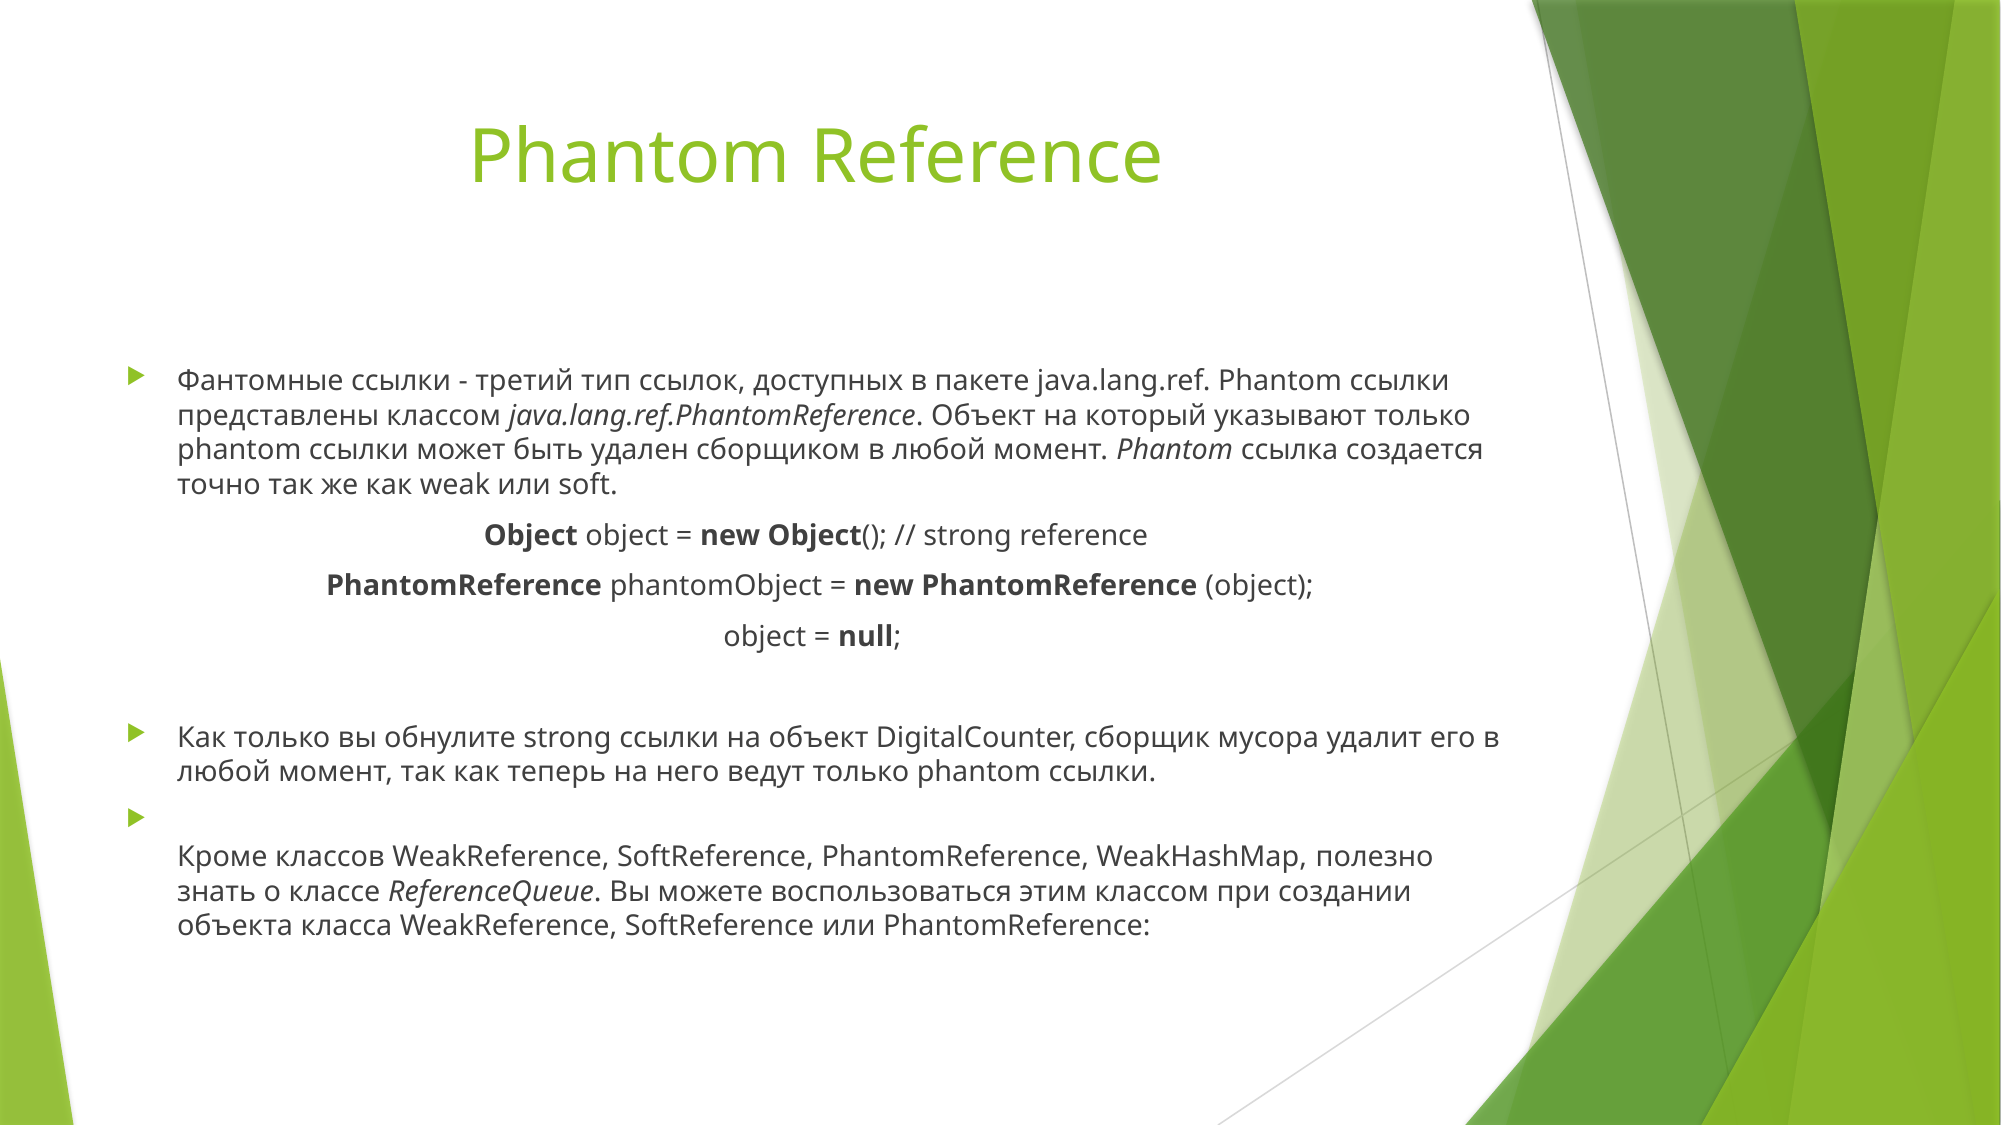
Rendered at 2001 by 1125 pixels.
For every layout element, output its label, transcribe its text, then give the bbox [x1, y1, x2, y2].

title Phantom Reference [111, 99, 1522, 317]
list Фантомные ссылки - третий тип ссылок, доступных в пакете java.lang.ref. Phantom ссылки представлены классом java.lang.ref.PhantomReference. Объект на который указывают только phantom ссылки может быть удален сборщиком в любой момент. Phantom ссылка создается точно так же как weak или soft. Object object = new Object(); // strong reference PhantomReference phantomObject = new PhantomReference (object); object = null; Как только вы обнулите strong ссылки на объект DigitalCounter, сборщик мусора удалит его в любой момент, так как теперь на него ведут только phantom ссылки. Кроме классов WeakReference, SoftReference, PhantomReference, WeakHashMap, полезно знать о классе ReferenceQueue. Вы можете воспользоваться этим классом при создании объекта класса WeakReference, SoftReference или PhantomReference: [111, 354, 1522, 992]
